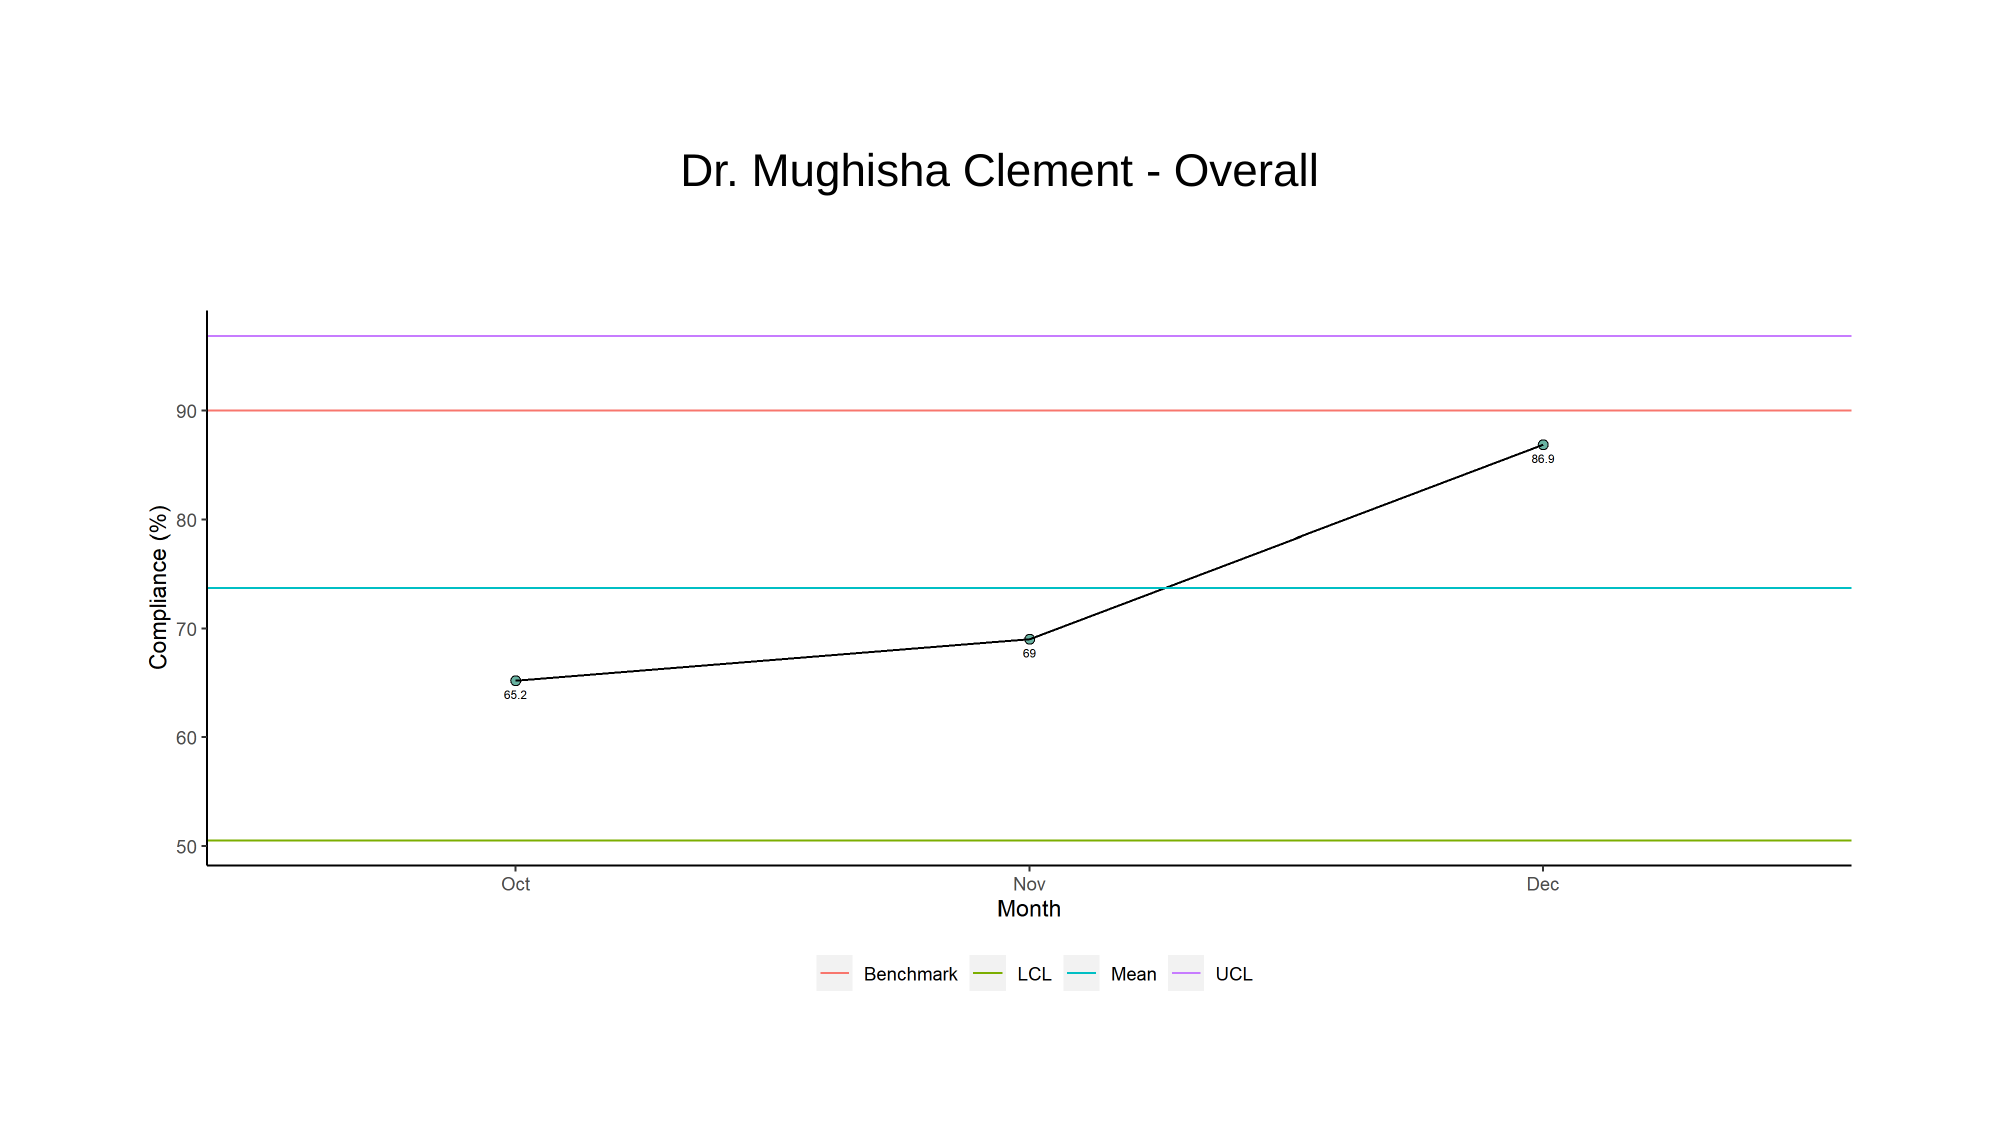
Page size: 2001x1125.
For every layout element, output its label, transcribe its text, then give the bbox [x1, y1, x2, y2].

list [137, 299, 1863, 1014]
title Dr. Mughisha Clement - Overall [137, 59, 1863, 278]
